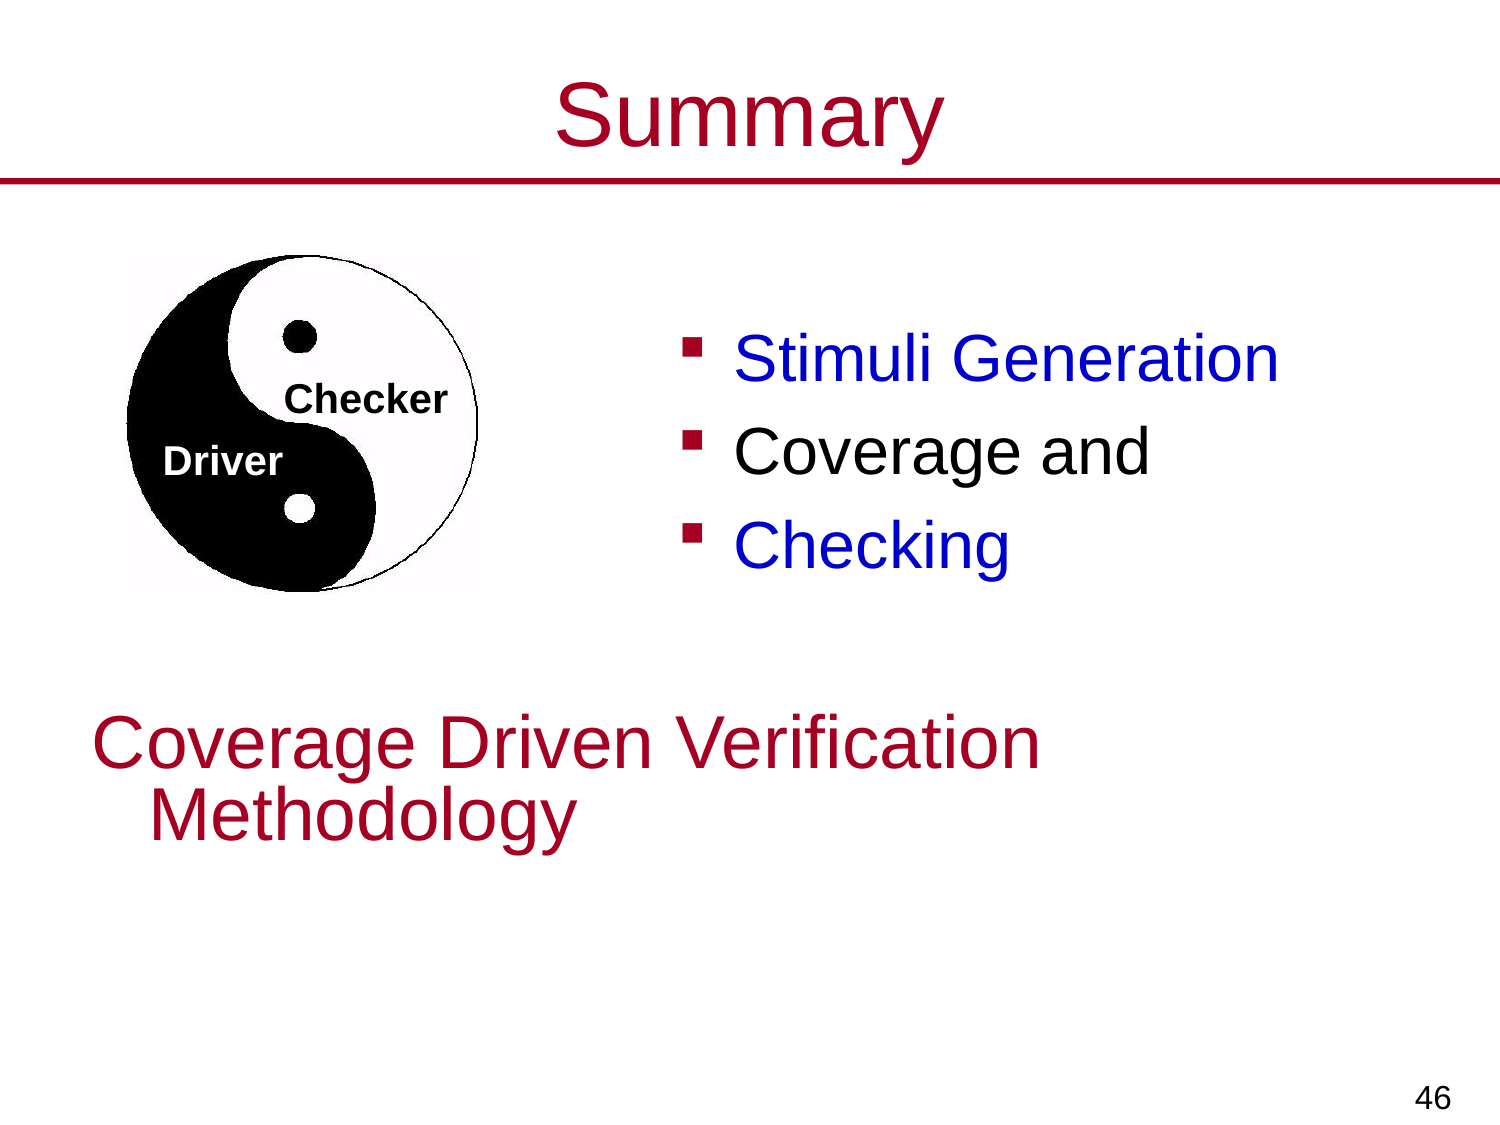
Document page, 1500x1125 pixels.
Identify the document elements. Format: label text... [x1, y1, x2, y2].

text_box Stimuli Generation Coverage and Checking [662, 307, 1419, 628]
title Summary [0, 44, 1500, 175]
list Coverage Driven Verification Methodology [76, 703, 1179, 1026]
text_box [124, 252, 481, 595]
